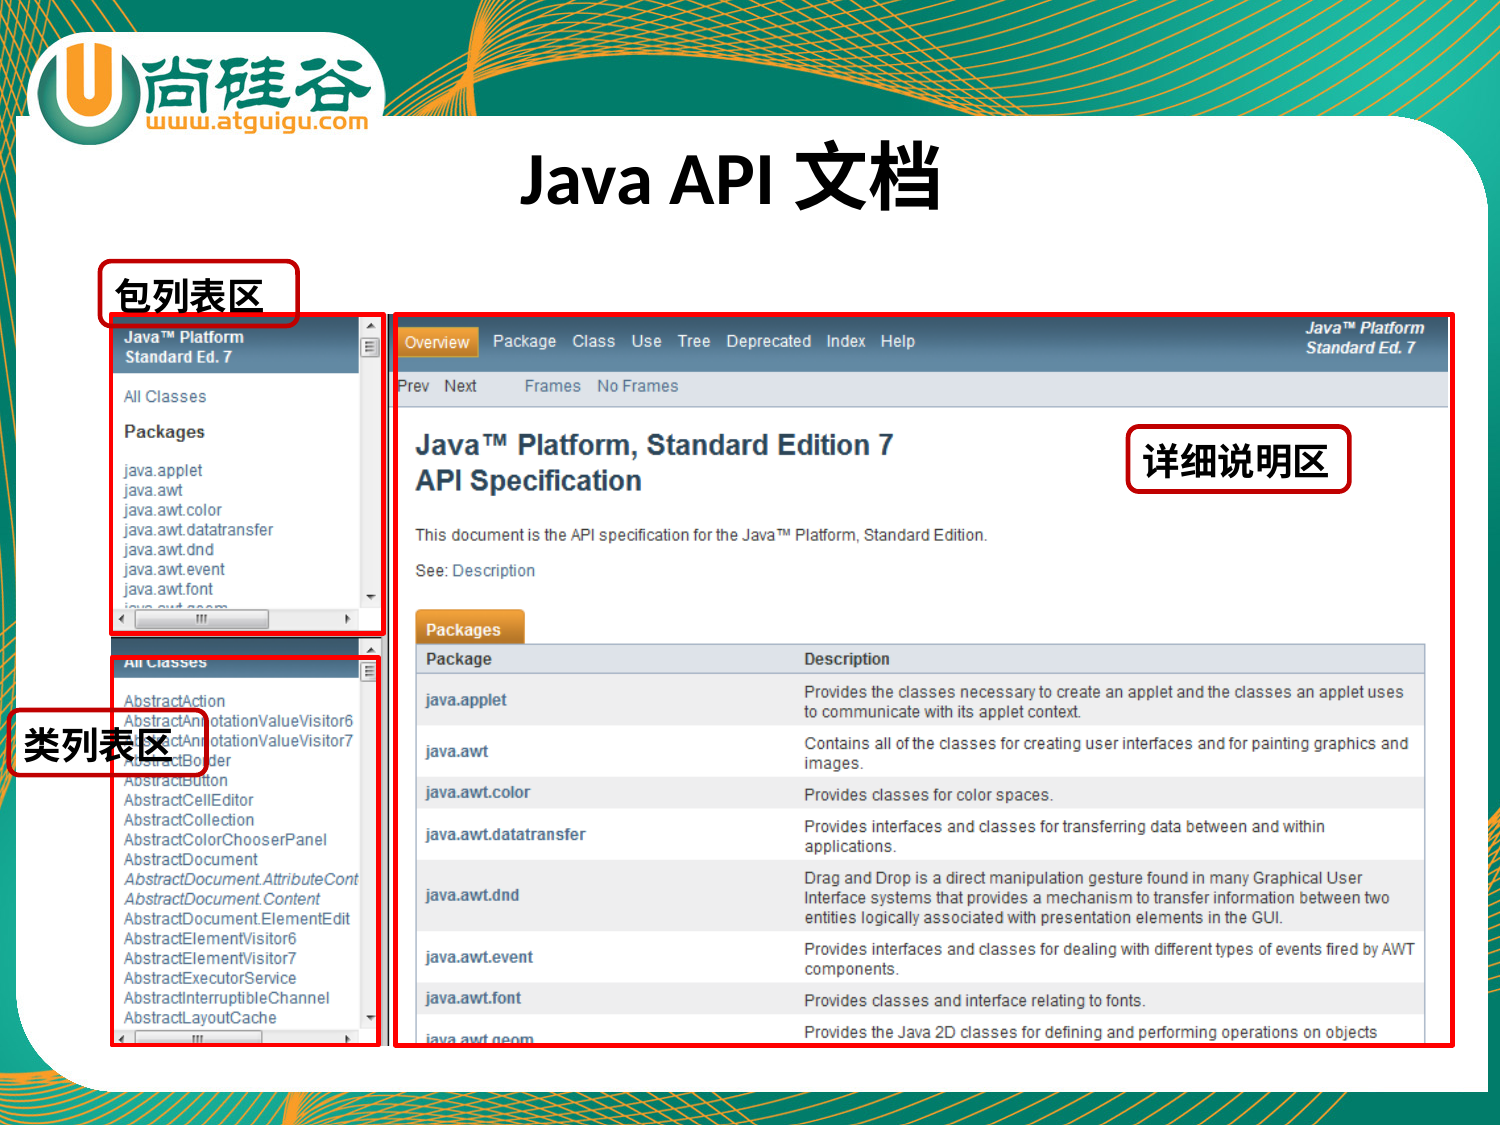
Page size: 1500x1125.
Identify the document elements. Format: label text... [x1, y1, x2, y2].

text_box [1445, 312, 1455, 1047]
text_box Java API文档 [489, 122, 1254, 228]
text_box [8, 707, 106, 714]
text_box 类列表区 [8, 714, 106, 775]
picture [0, 0, 1500, 1125]
text_box 包列表区 [99, 265, 298, 326]
text_box [99, 259, 300, 312]
